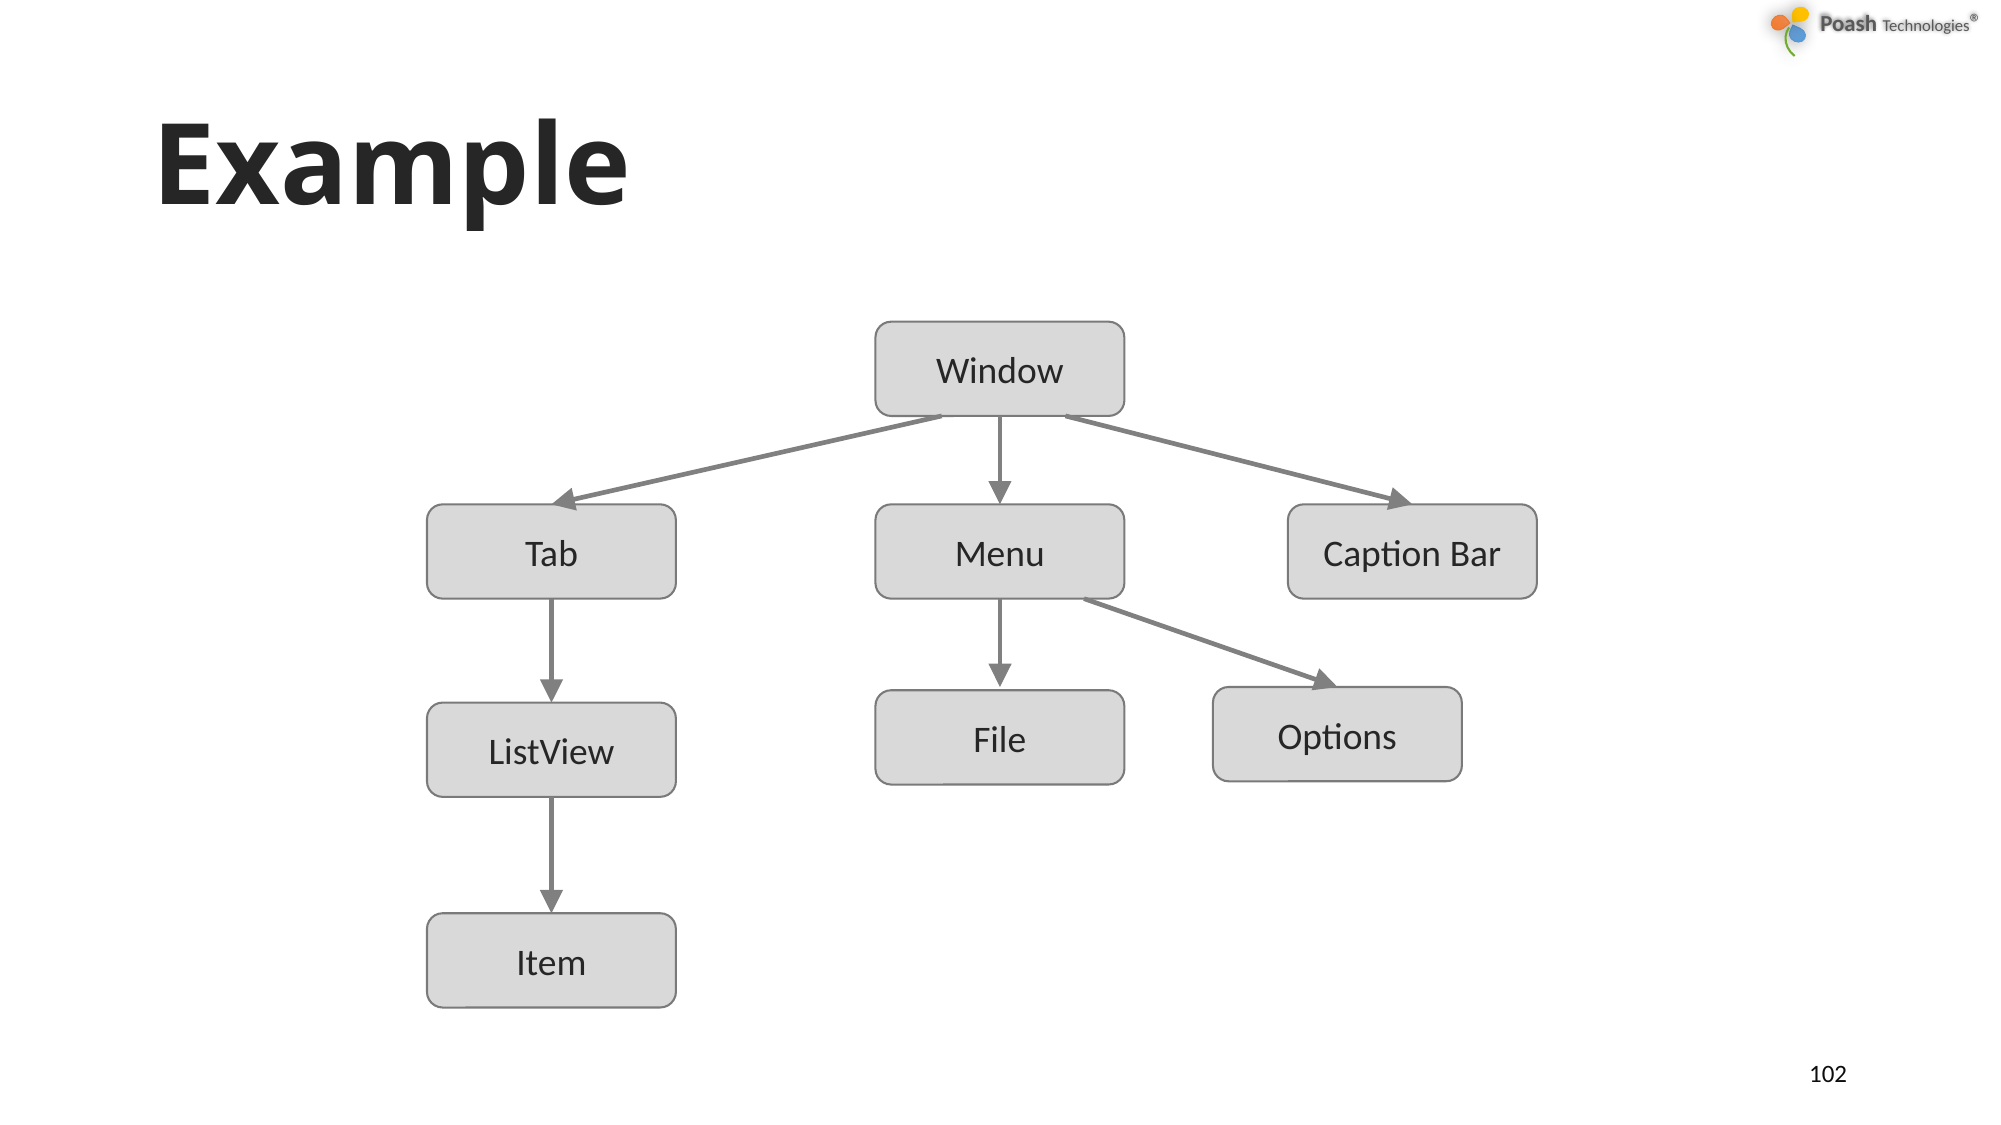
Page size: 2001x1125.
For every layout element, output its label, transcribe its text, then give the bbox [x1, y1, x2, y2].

title Example [137, 59, 1863, 278]
text_box Tab [425, 503, 677, 600]
text_box Caption Bar [1286, 503, 1538, 600]
text_box Window [874, 320, 1126, 418]
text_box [1083, 598, 1338, 687]
text_box Menu [874, 503, 1126, 600]
text_box File [874, 689, 1126, 786]
slide_number 102 [1412, 1042, 1863, 1103]
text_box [1065, 415, 1413, 505]
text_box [551, 415, 942, 505]
text_box Item [425, 912, 677, 1009]
text_box Options [1211, 685, 1463, 783]
text_box ListView [425, 701, 677, 798]
